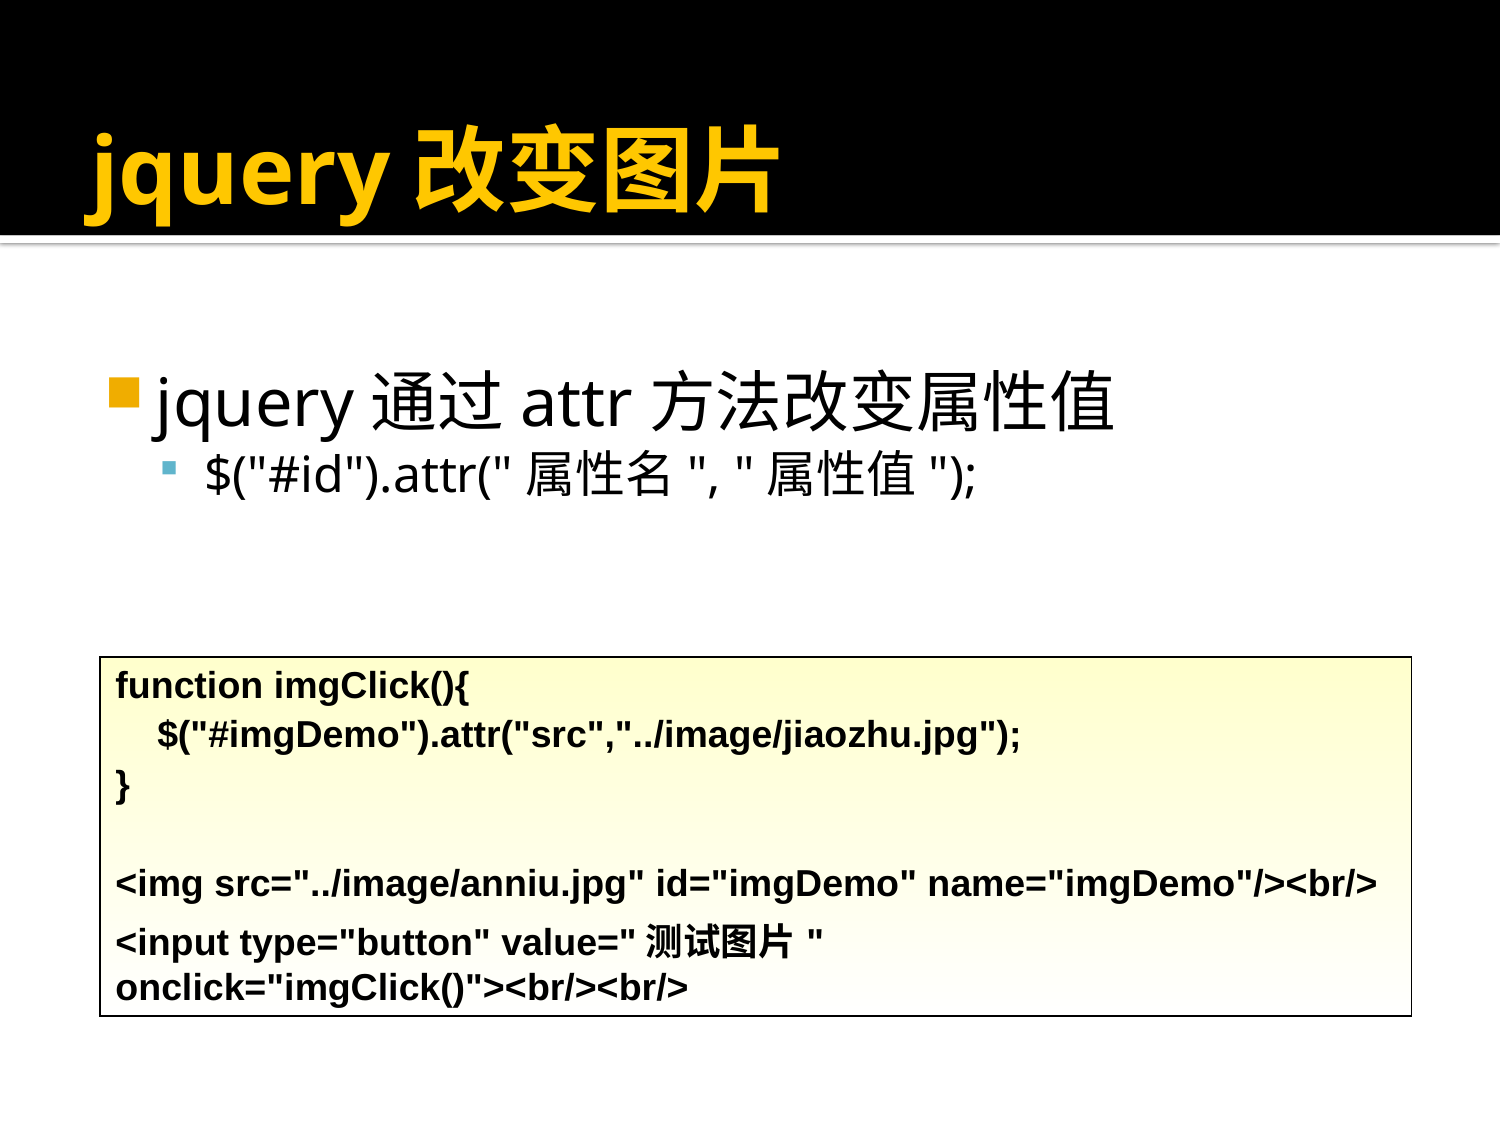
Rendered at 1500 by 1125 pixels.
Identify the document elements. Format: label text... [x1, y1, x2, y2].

list jquery通过attr方法改变属性值 $("#id").attr("属性名", "属性值"); [74, 344, 1426, 1095]
table_header function imgClick(){ $("#imgDemo").attr("src","../image/jiaozhu.jpg"); } <img src="../image/anniu.jpg" id="imgDemo" name="imgDemo"/><br/> <input type="button" value="测试图片" onclick="imgClick()"><br/><br/> [101, 658, 1411, 1015]
title jquery改变图片 [75, 101, 998, 232]
